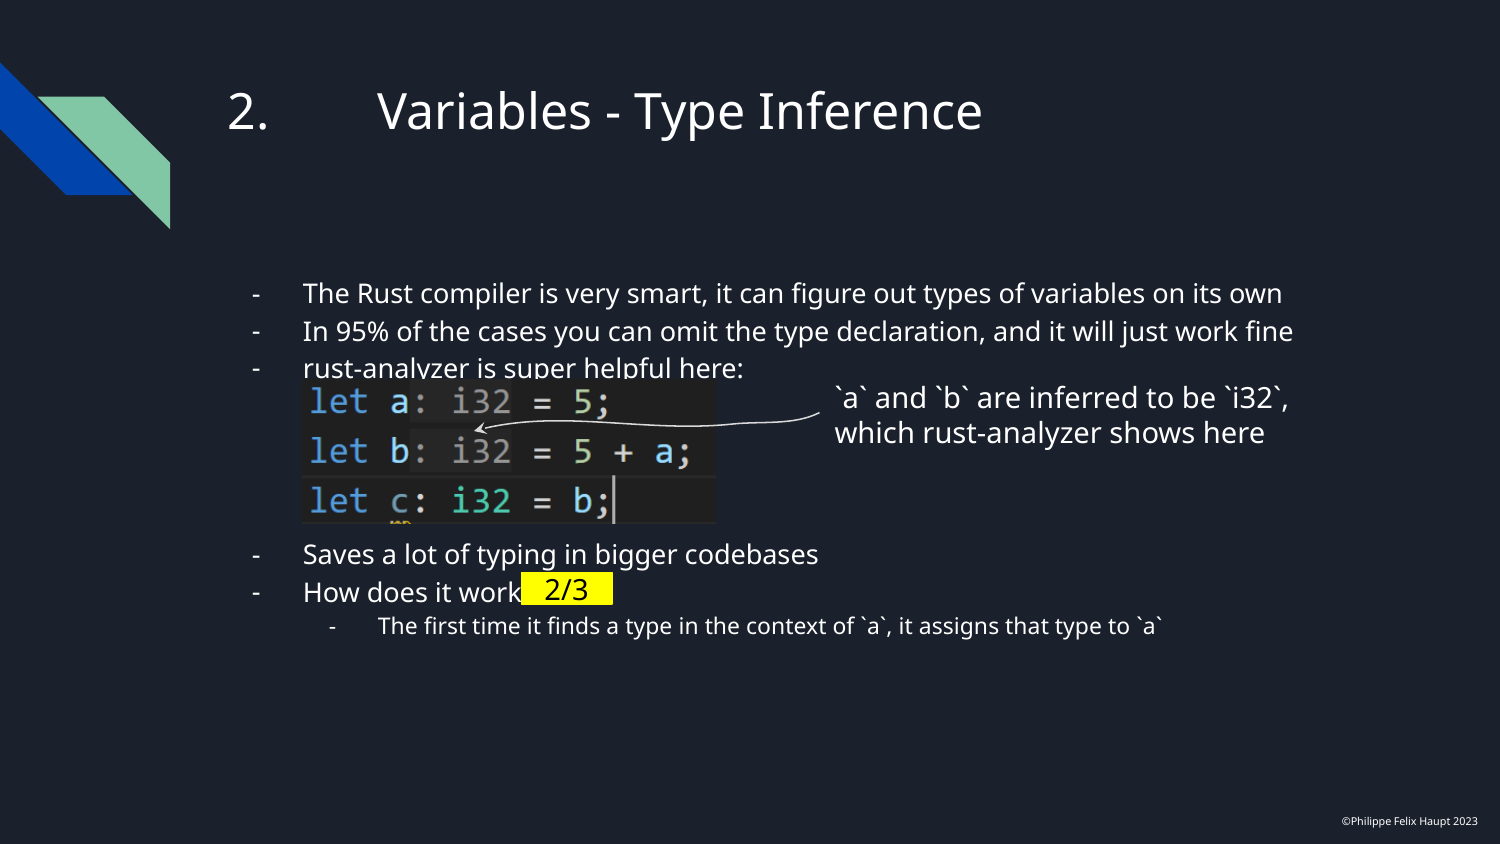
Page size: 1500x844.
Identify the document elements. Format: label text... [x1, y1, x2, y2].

text_box [720, 412, 819, 426]
text_box `a` and `b` are inferred to be `i32`, which rust-analyzer shows here [819, 364, 1325, 465]
picture [302, 379, 716, 524]
text_box 2/3 [521, 572, 612, 605]
list The Rust compiler is very smart, it can figure out types of variables on its own In 95% of the cases you can omit the type declaration, and it will just work fine rust-analyzer is super helpful here: Saves a lot of typing in bigger codebases How does it work? The first time it finds a type in the context of `a`, it assigns that type to `a` [212, 257, 1368, 735]
title 2. Variables - Type Inference [212, 64, 1368, 215]
subtitle ©Philippe Felix Haupt 2023 [1326, 801, 1500, 844]
